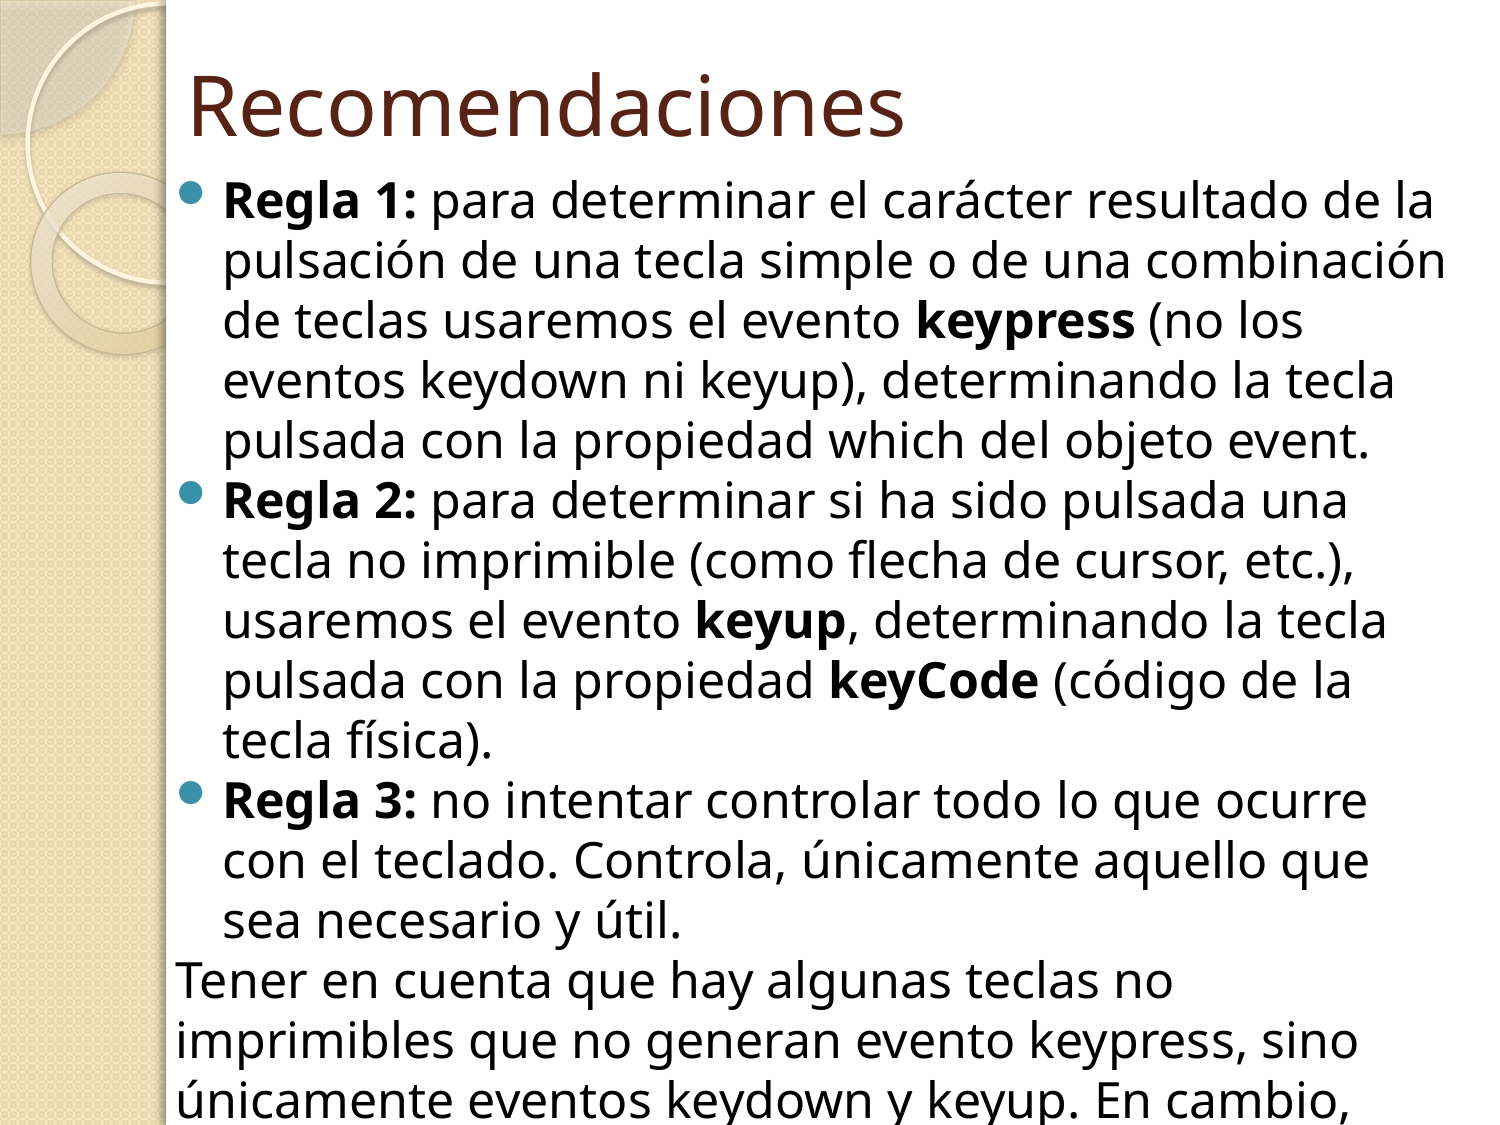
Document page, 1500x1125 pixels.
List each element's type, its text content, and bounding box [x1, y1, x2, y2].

list Regla 1: para determinar el carácter resultado de la pulsación de una tecla simple o de una combinación de teclas usaremos el evento keypress (no los eventos keydown ni keyup), determinando la tecla pulsada con la propiedad which del objeto event. Regla 2: para determinar si ha sido pulsada una tecla no imprimible (como flecha de cursor, etc.), usaremos el evento keyup, determinando la tecla pulsada con la propiedad keyCode (código de la tecla física). Regla 3: no intentar controlar todo lo que ocurre con el teclado. Controla, únicamente aquello que sea necesario y útil. Tener en cuenta que hay algunas teclas no imprimibles que no generan evento keypress, sino únicamente eventos keydown y keyup. En cambio, algunas teclas no imprimibles sí generan evento keypress. [147, 160, 1466, 1071]
title Recomendaciones [171, 45, 1466, 160]
